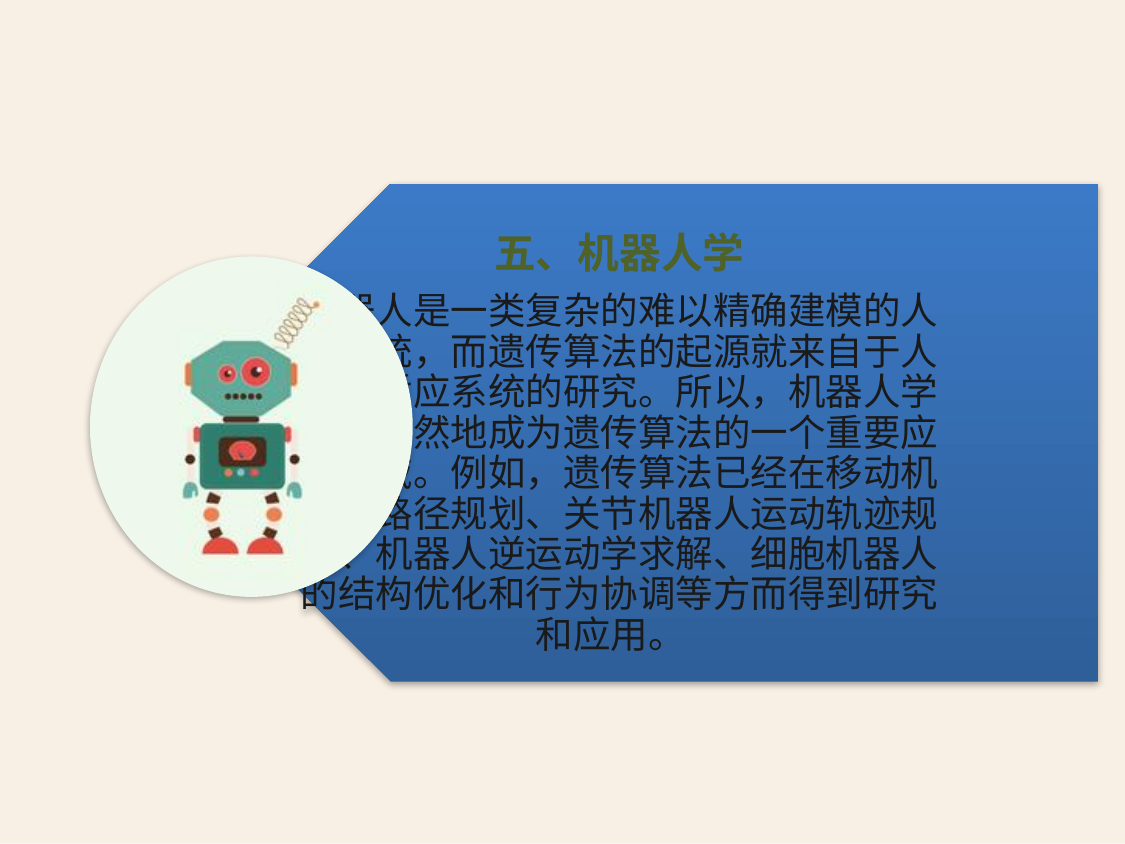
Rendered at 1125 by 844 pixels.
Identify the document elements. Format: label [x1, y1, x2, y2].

text_box [79, 173, 1125, 688]
